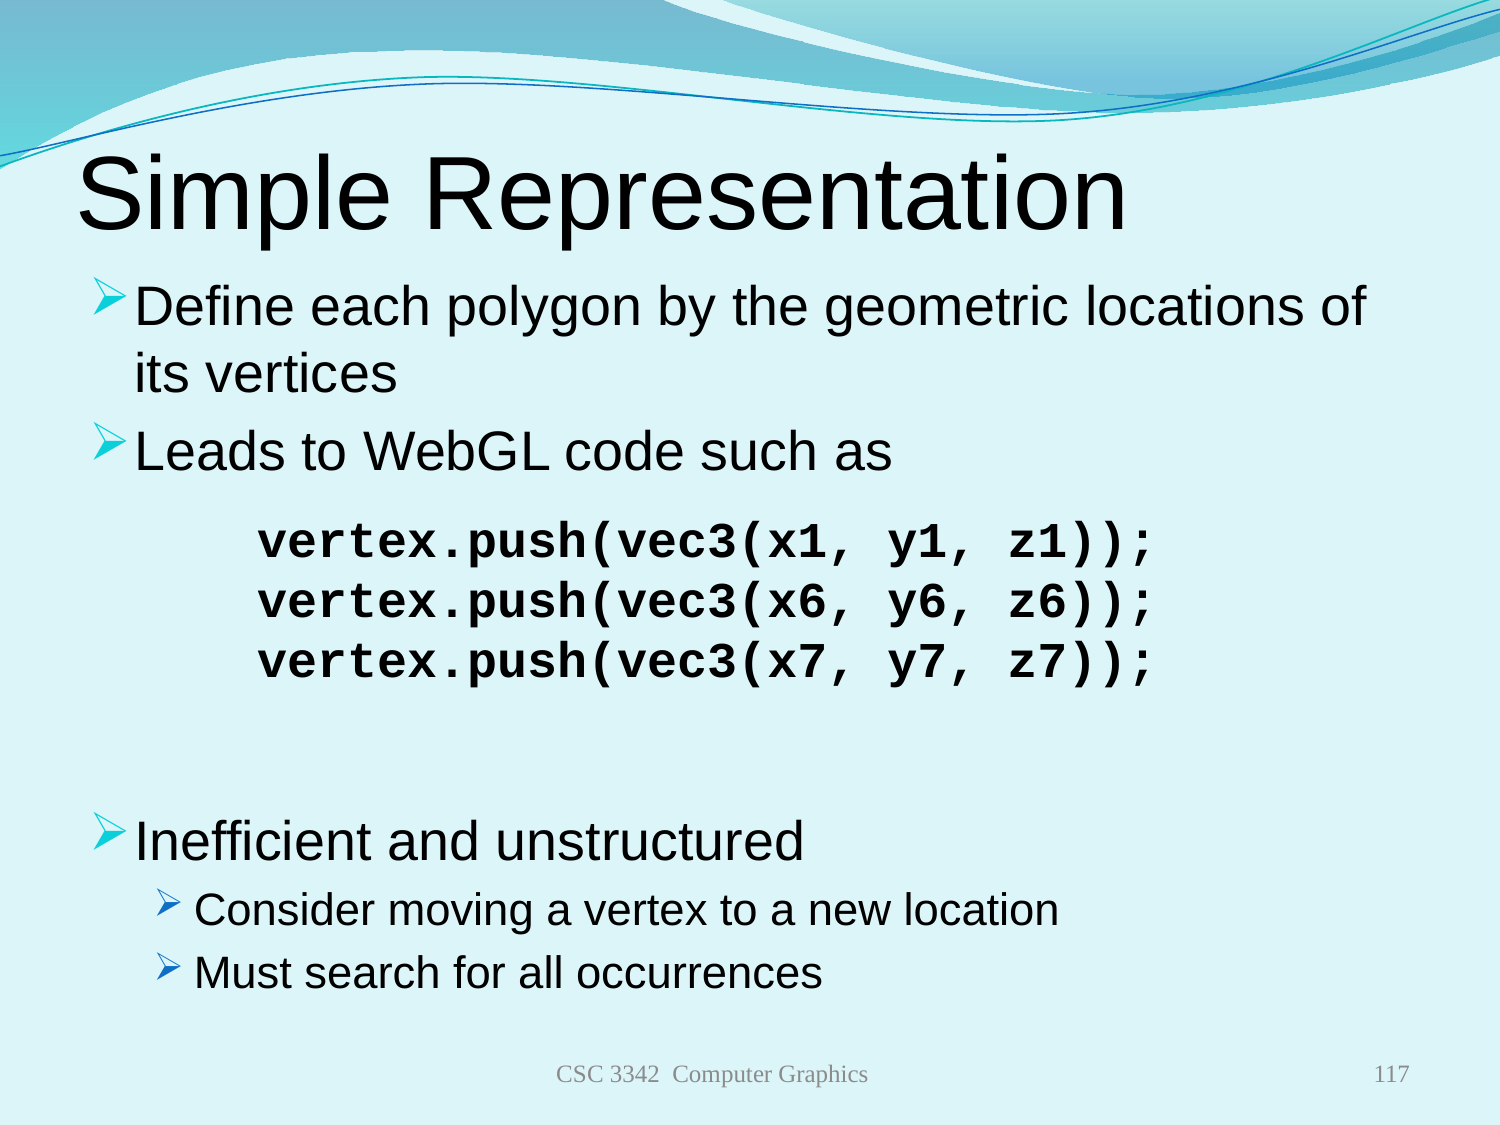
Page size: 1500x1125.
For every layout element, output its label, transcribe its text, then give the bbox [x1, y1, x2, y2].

list Define each polygon by the geometric locations of its vertices Leads to WebGL code such as Inefficient and unstructured Consider moving a vertex to a new location Must search for all occurrences [75, 262, 1425, 1008]
text_box vertex.push(vec3(x1, y1, z1)); vertex.push(vec3(x6, y6, z6)); vertex.push(vec3(x7, y7, z7)); [242, 499, 1172, 695]
slide_number 117 [1074, 1042, 1425, 1103]
title Simple Representation [75, 62, 1425, 250]
footer CSC 3342 Computer Graphics [437, 1042, 988, 1103]
